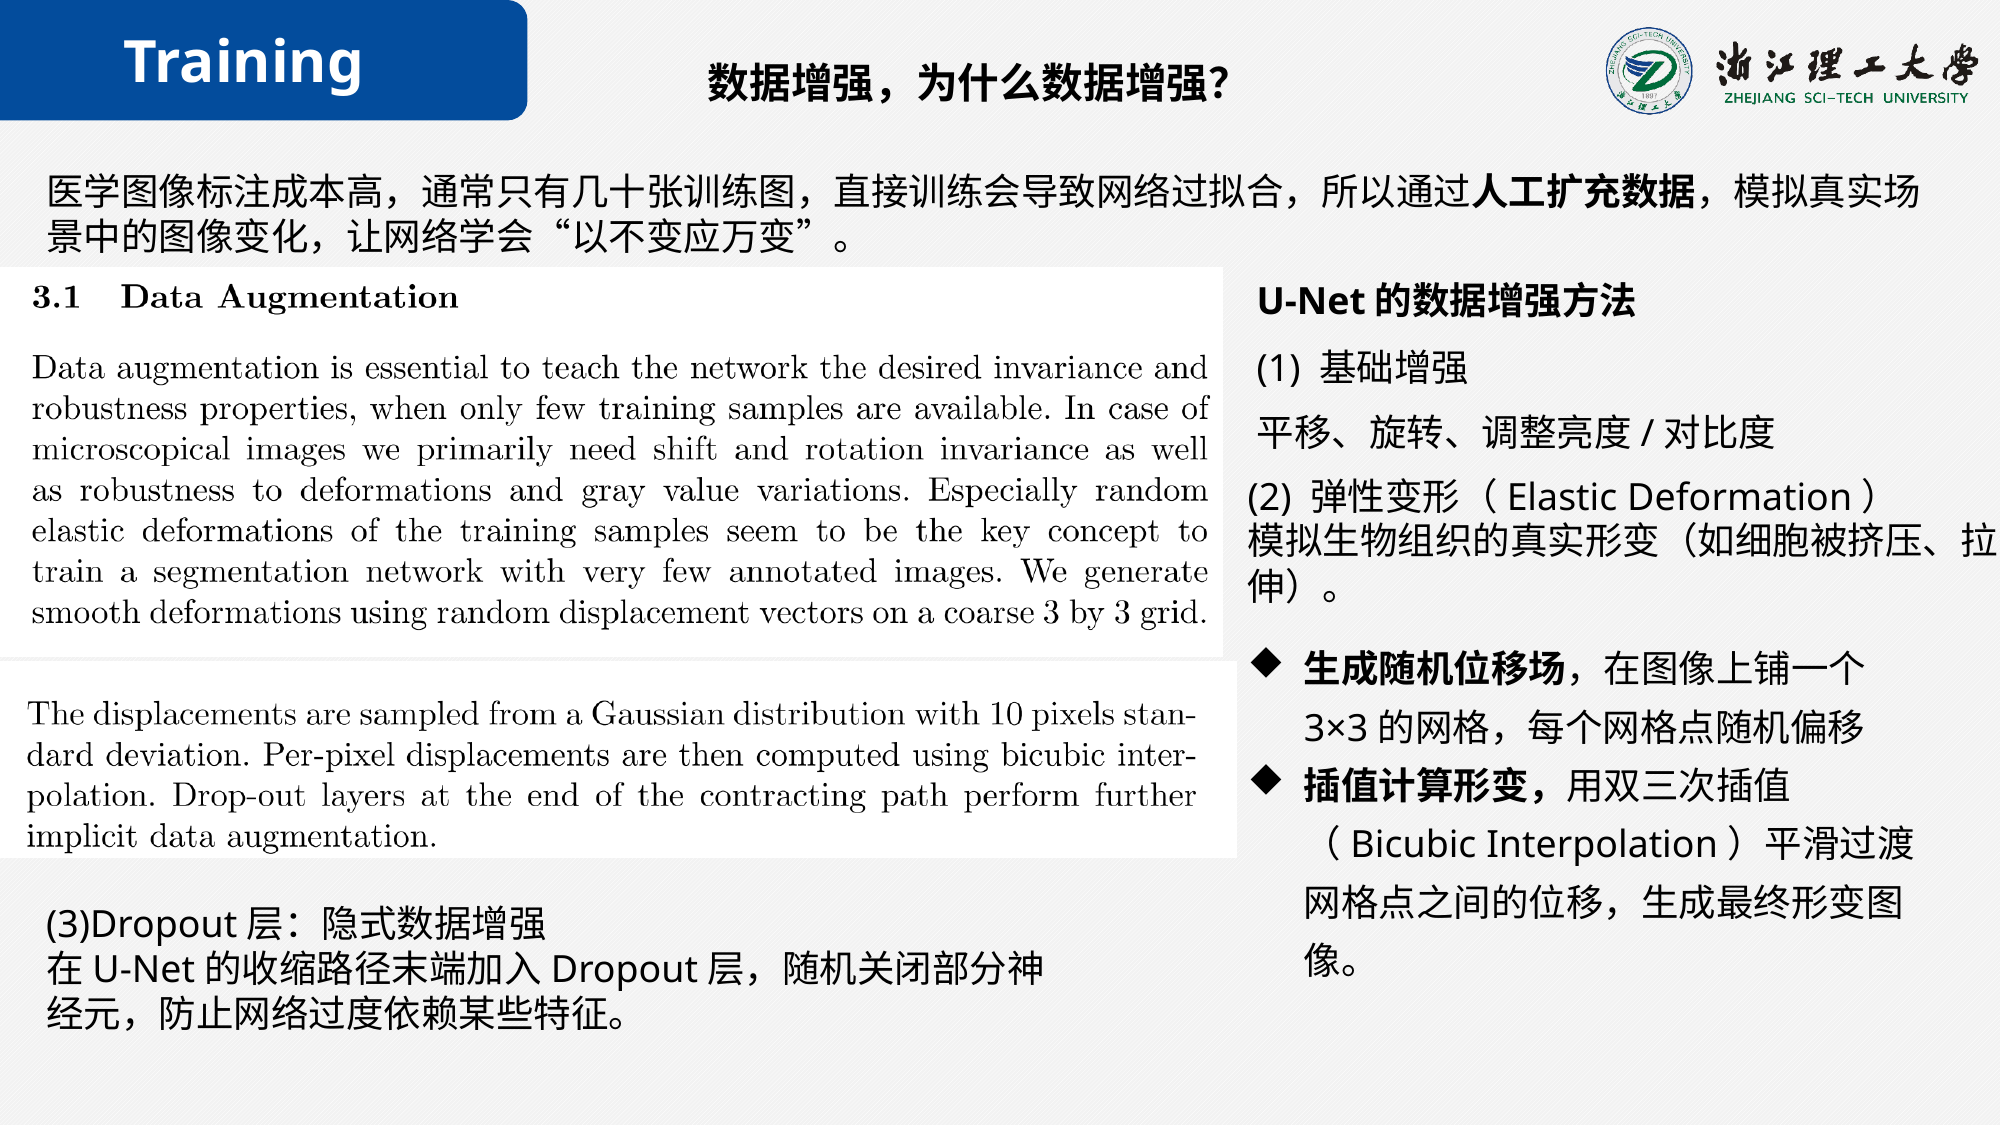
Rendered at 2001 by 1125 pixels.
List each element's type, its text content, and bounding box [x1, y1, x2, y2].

text_box 医学图像标注成本高，通常只有几十张训练图，直接训练会导致网络过拟合，所以通过人工扩充数据，模拟真实场景中的图像变化，让网络学会“以不变应万变”。 [31, 160, 1969, 266]
picture [0, 661, 1237, 858]
text_box (2) 弹性变形（Elastic Deformation） 模拟生物组织的真实形变（如细胞被挤压、拉伸）。 [1232, 465, 2000, 615]
text_box 平移、旋转、调整亮度/对比度 [1241, 401, 1835, 462]
picture [1604, 26, 1981, 118]
picture [0, 267, 1223, 657]
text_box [0, 0, 528, 121]
text_box U-Net的数据增强方法 [1241, 269, 1713, 330]
text_box (3)Dropout层：隐式数据增强 在U-Net的收缩路径末端加入Dropout层，随机关闭部分神经元，防止网络过度依赖某些特征。 [31, 892, 1062, 1043]
text_box (1) 基础增强 [1241, 336, 1524, 397]
text_box 生成随机位移场，在图像上铺一个3×3的网格，每个网格点随机偏移 插值计算形变，用双三次插值（Bicubic Interpolation）平滑过渡网格点之间的位移，生成最终形变图像。 [1232, 624, 1930, 990]
text_box 数据增强，为什么数据增强？ [692, 49, 1713, 115]
